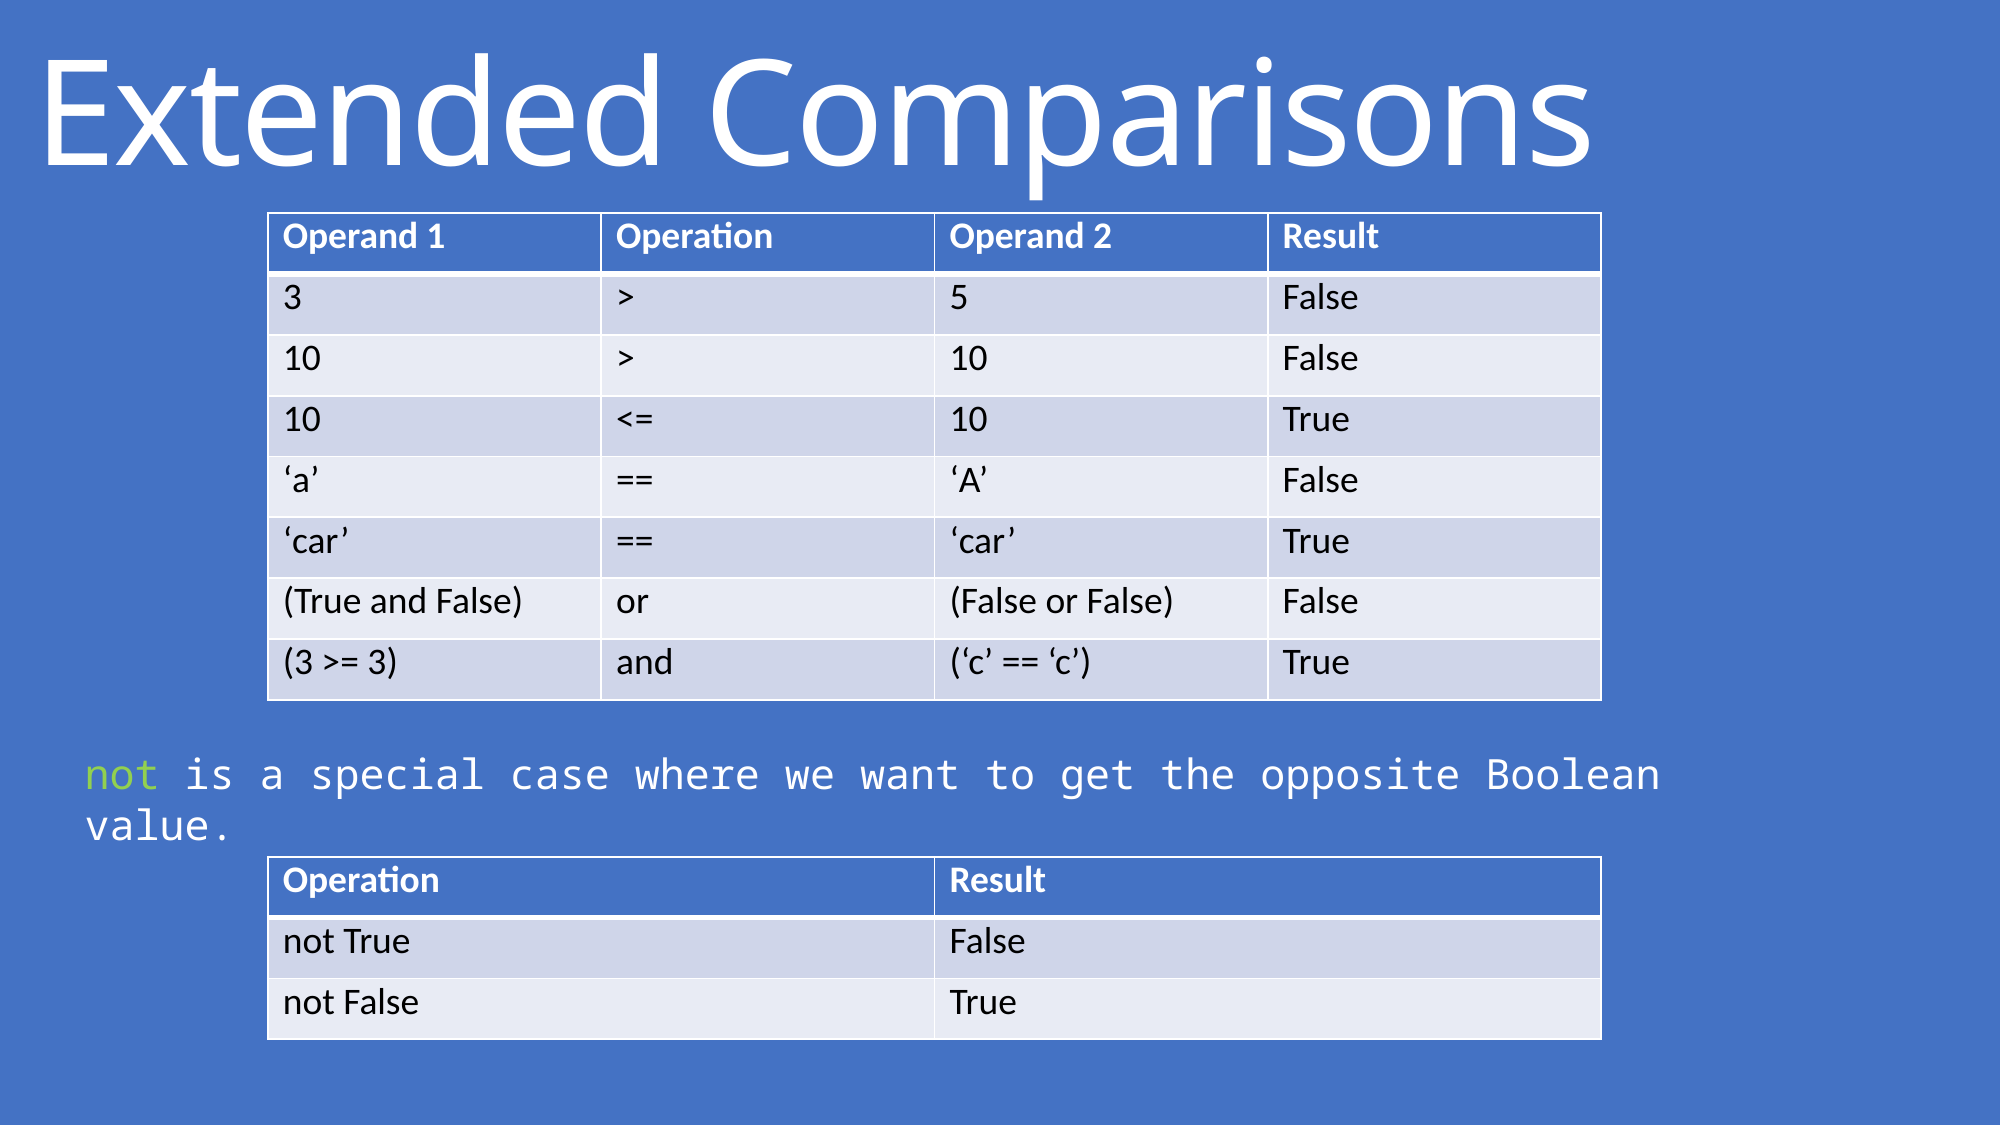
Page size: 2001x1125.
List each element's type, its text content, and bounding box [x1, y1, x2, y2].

table_cell (‘c’ == ‘c’) [935, 640, 1267, 699]
text_box not is a special case where we want to get the opposite Boolean value. [69, 740, 1800, 946]
table_cell False [1269, 457, 1600, 516]
table_cell 10 [935, 397, 1267, 456]
table_header Operation [269, 858, 934, 915]
table_cell False [1269, 277, 1600, 334]
table_cell True [1269, 518, 1600, 577]
table_cell == [602, 457, 934, 516]
table_cell 10 [269, 397, 600, 456]
table_cell <= [602, 397, 934, 456]
table_header Result [935, 858, 1600, 915]
table_cell 10 [269, 336, 600, 395]
table_header Result [1269, 214, 1600, 271]
table_cell 10 [935, 336, 1267, 395]
table_cell > [602, 277, 934, 334]
table_cell True [1269, 640, 1600, 699]
table_cell 3 [269, 277, 600, 334]
table_cell (3 >= 3) [269, 640, 600, 699]
table_cell ‘a’ [269, 457, 600, 516]
table_cell ‘A’ [935, 457, 1267, 516]
table_cell False [935, 920, 1600, 978]
table_cell and [602, 640, 934, 699]
table_header Operand 1 [269, 214, 600, 271]
table_cell ‘car’ [269, 518, 600, 577]
table_cell ‘car’ [935, 518, 1267, 577]
table_cell True [935, 979, 1600, 1038]
table_cell True [1269, 397, 1600, 456]
title Extended Comparisons [19, 23, 1931, 214]
table_cell not False [269, 979, 934, 1038]
table_cell not True [269, 920, 934, 978]
table_cell == [602, 518, 934, 577]
table_cell False [1269, 336, 1600, 395]
table_cell > [602, 336, 934, 395]
table_cell (False or False) [935, 579, 1267, 638]
table_cell 5 [935, 277, 1267, 334]
table_cell or [602, 579, 934, 638]
table_cell (True and False) [269, 579, 600, 638]
table_header Operand 2 [935, 214, 1267, 271]
table_cell False [1269, 579, 1600, 638]
table_header Operation [602, 214, 934, 271]
